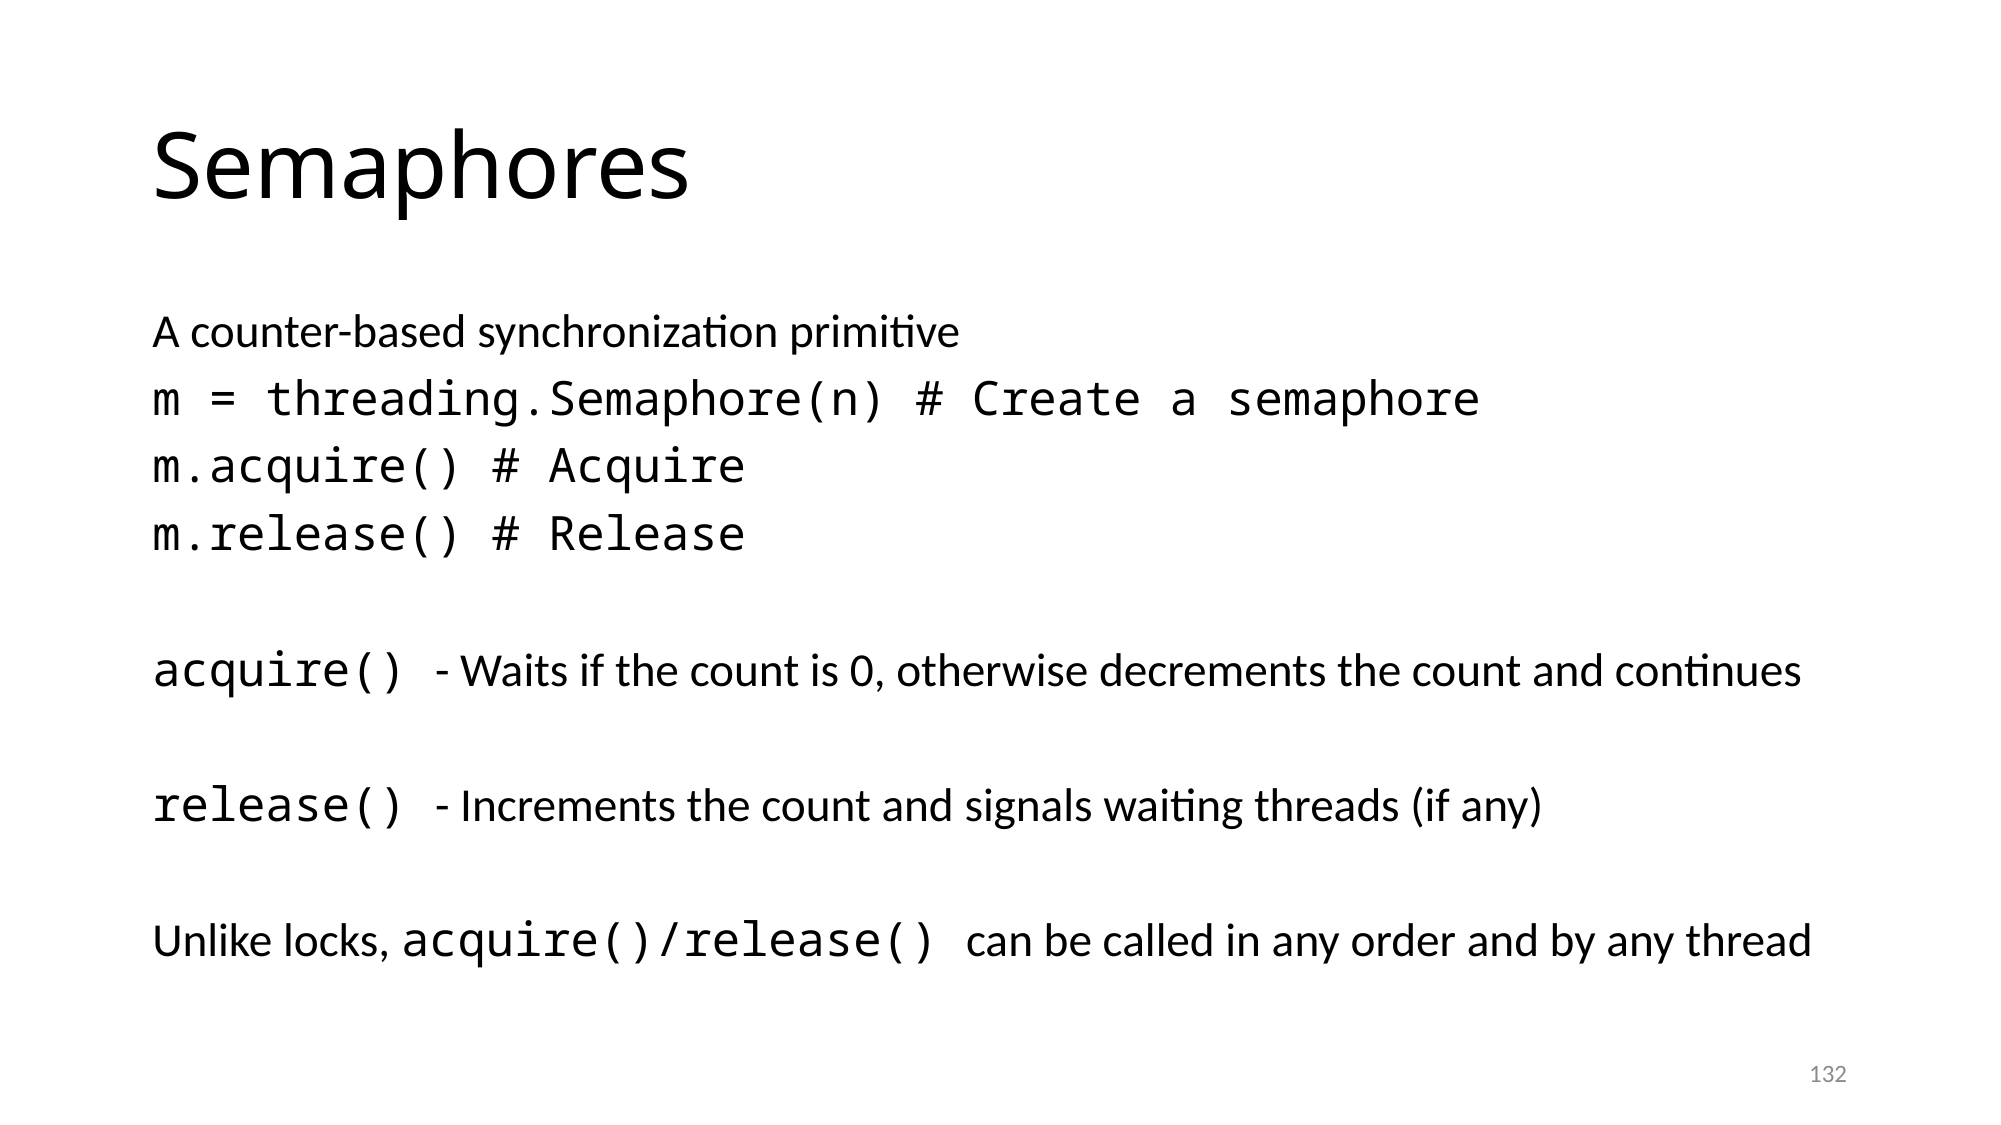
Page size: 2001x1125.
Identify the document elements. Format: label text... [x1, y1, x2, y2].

title Semaphores [137, 59, 1863, 278]
list A counter-based synchronization primitive m = threading.Semaphore(n) # Create a semaphore m.acquire() # Acquire m.release() # Release acquire() - Waits if the count is 0, otherwise decrements the count and continues release() - Increments the count and signals waiting threads (if any) Unlike locks, acquire()/release() can be called in any order and by any thread [137, 299, 1863, 1014]
slide_number 132 [1412, 1042, 1863, 1103]
